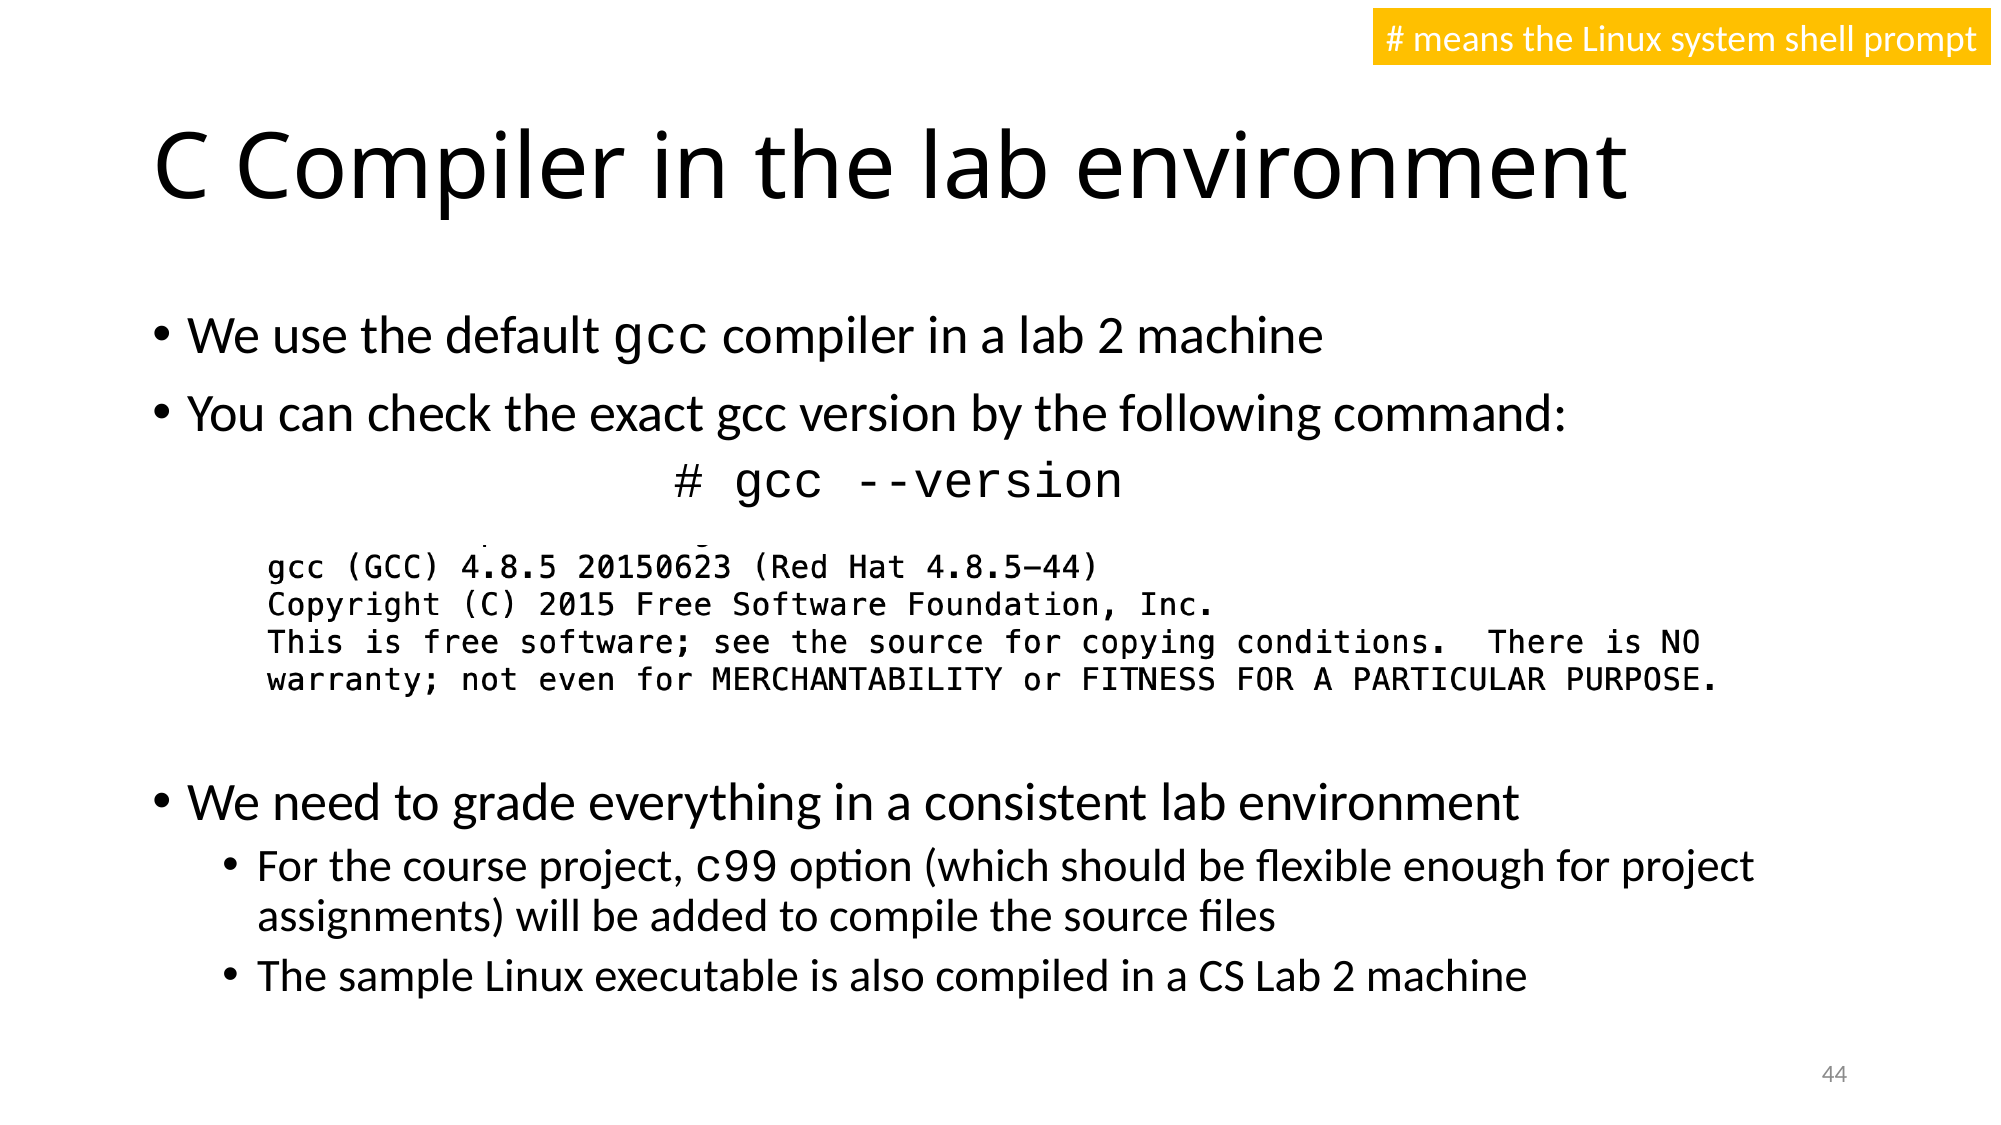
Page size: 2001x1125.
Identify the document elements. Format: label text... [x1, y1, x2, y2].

picture [263, 544, 1737, 709]
title C Compiler in the lab environment [137, 59, 1863, 278]
text_box # gcc --version [658, 439, 1139, 515]
slide_number 44 [1412, 1042, 1863, 1103]
text_box # means the Linux system shell prompt [1370, 5, 1995, 68]
list We use the default gcc compiler in a lab 2 machine You can check the exact gcc version by the following command: We need to grade everything in a consistent lab environment For the course project, c99 option (which should be flexible enough for project assignments) will be added to compile the source files The sample Linux executable is also compiled in a CS Lab 2 machine [137, 299, 1863, 1014]
